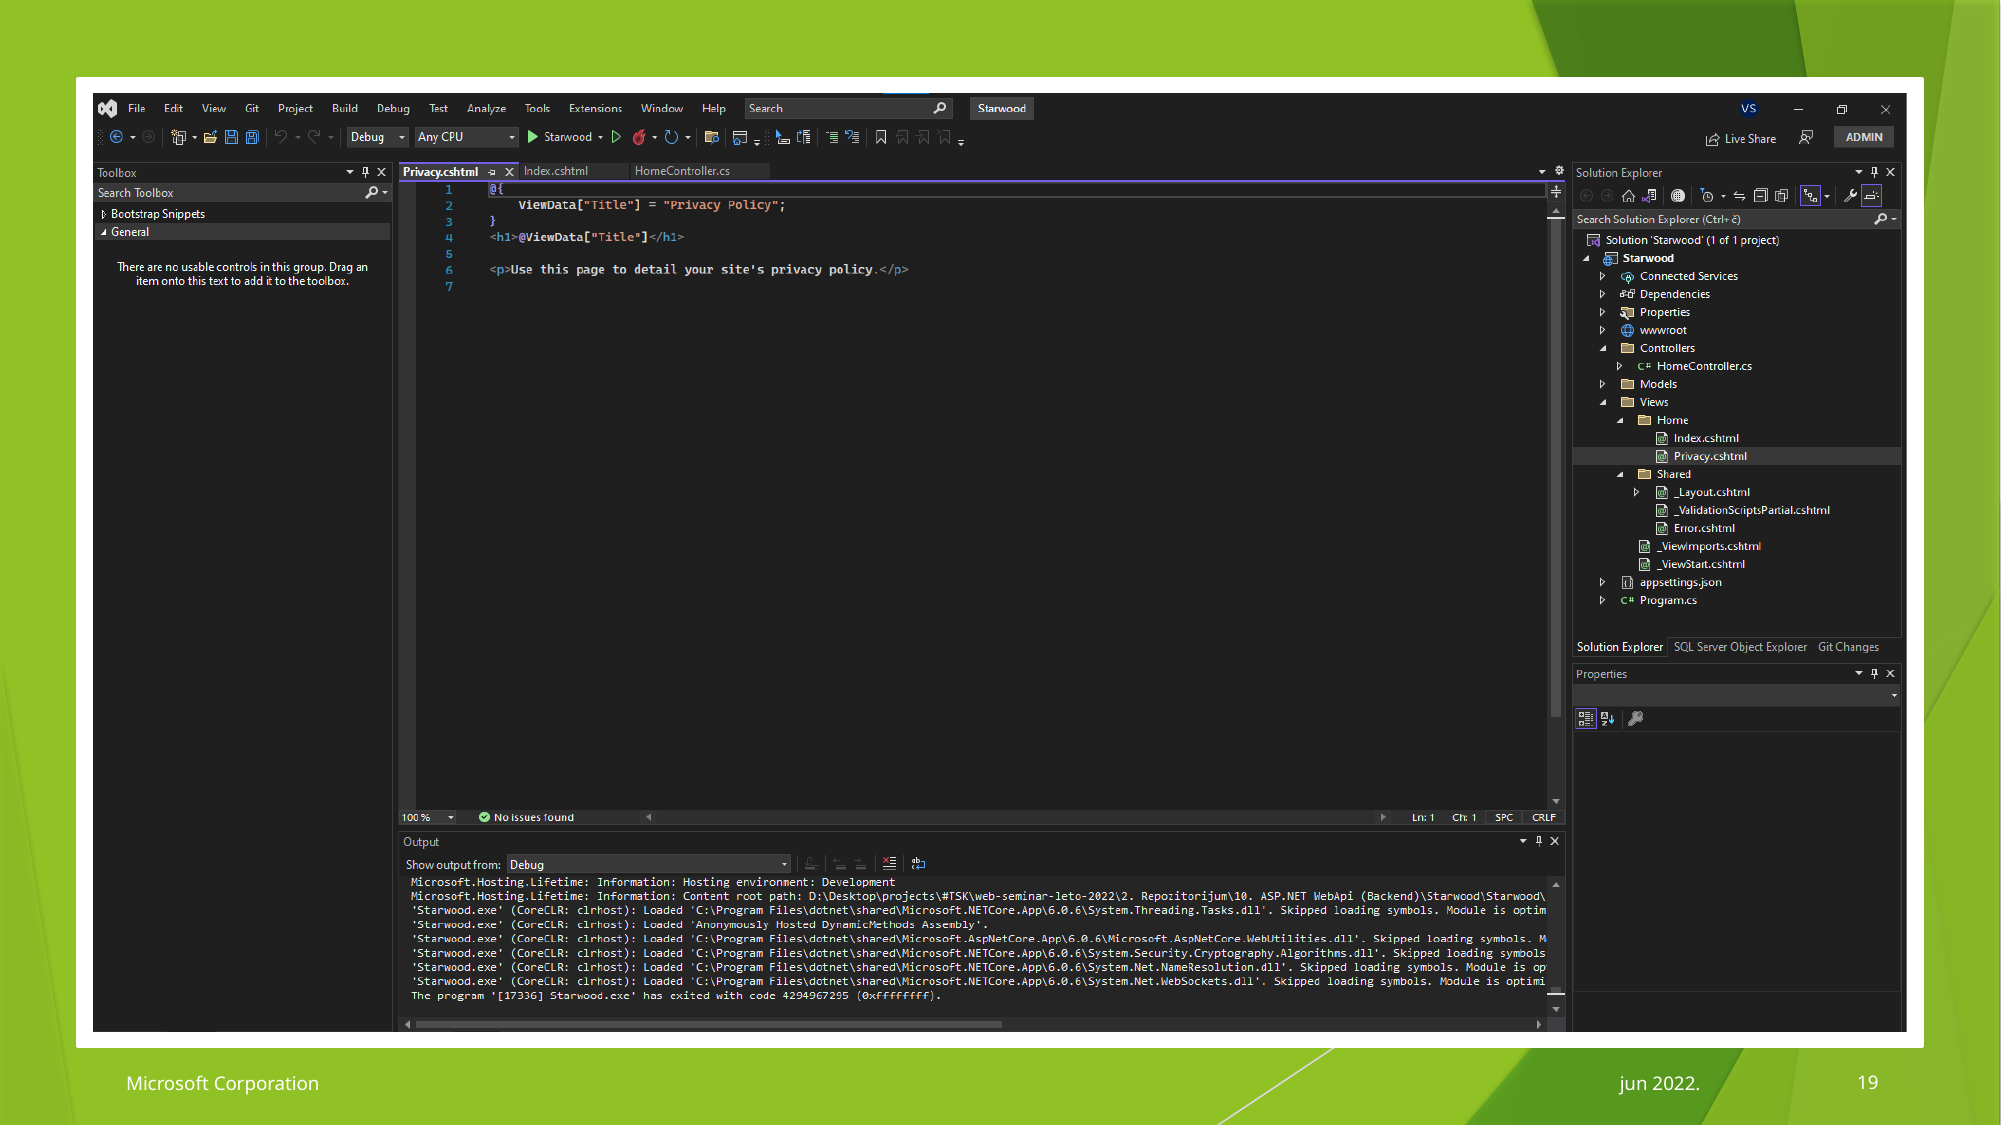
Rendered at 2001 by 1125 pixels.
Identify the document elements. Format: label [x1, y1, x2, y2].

picture [92, 93, 1908, 1032]
text_box [0, 0, 2000, 1125]
